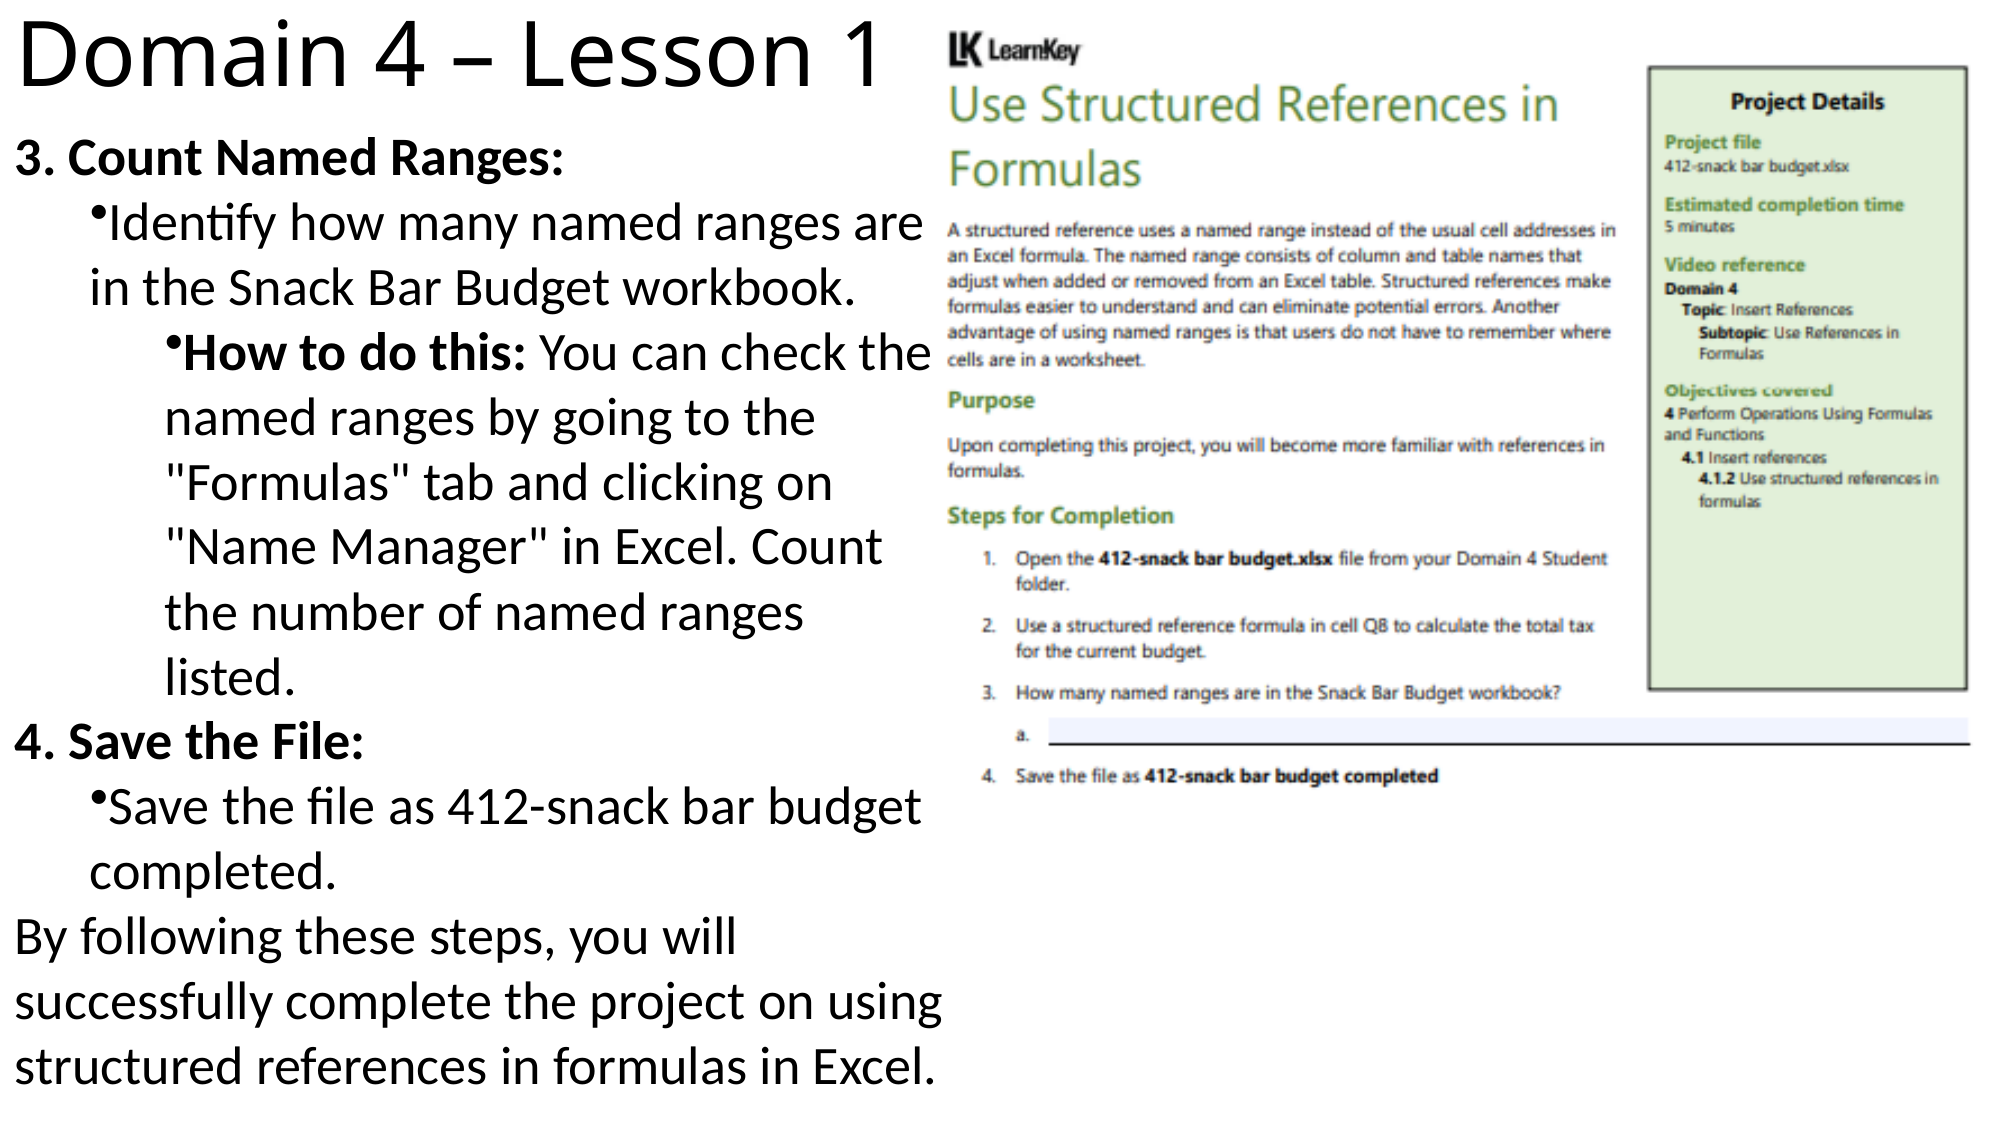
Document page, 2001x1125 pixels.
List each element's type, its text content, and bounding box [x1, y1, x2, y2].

title Domain 4 – Lesson 1 [0, 0, 928, 113]
text_box 3. Count Named Ranges: Identify how many named ranges are in the Snack Bar Budget workbook. How to do this: You can check the named ranges by going to the "Formulas" tab and clicking on "Name Manager" in Excel. Count the number of named ranges listed. 4. Save the File: Save the file as 412-snack bar budget completed. By following these steps, you will successfully complete the project on using structured references in formulas in Excel. [0, 113, 961, 1103]
picture [928, 0, 2000, 797]
